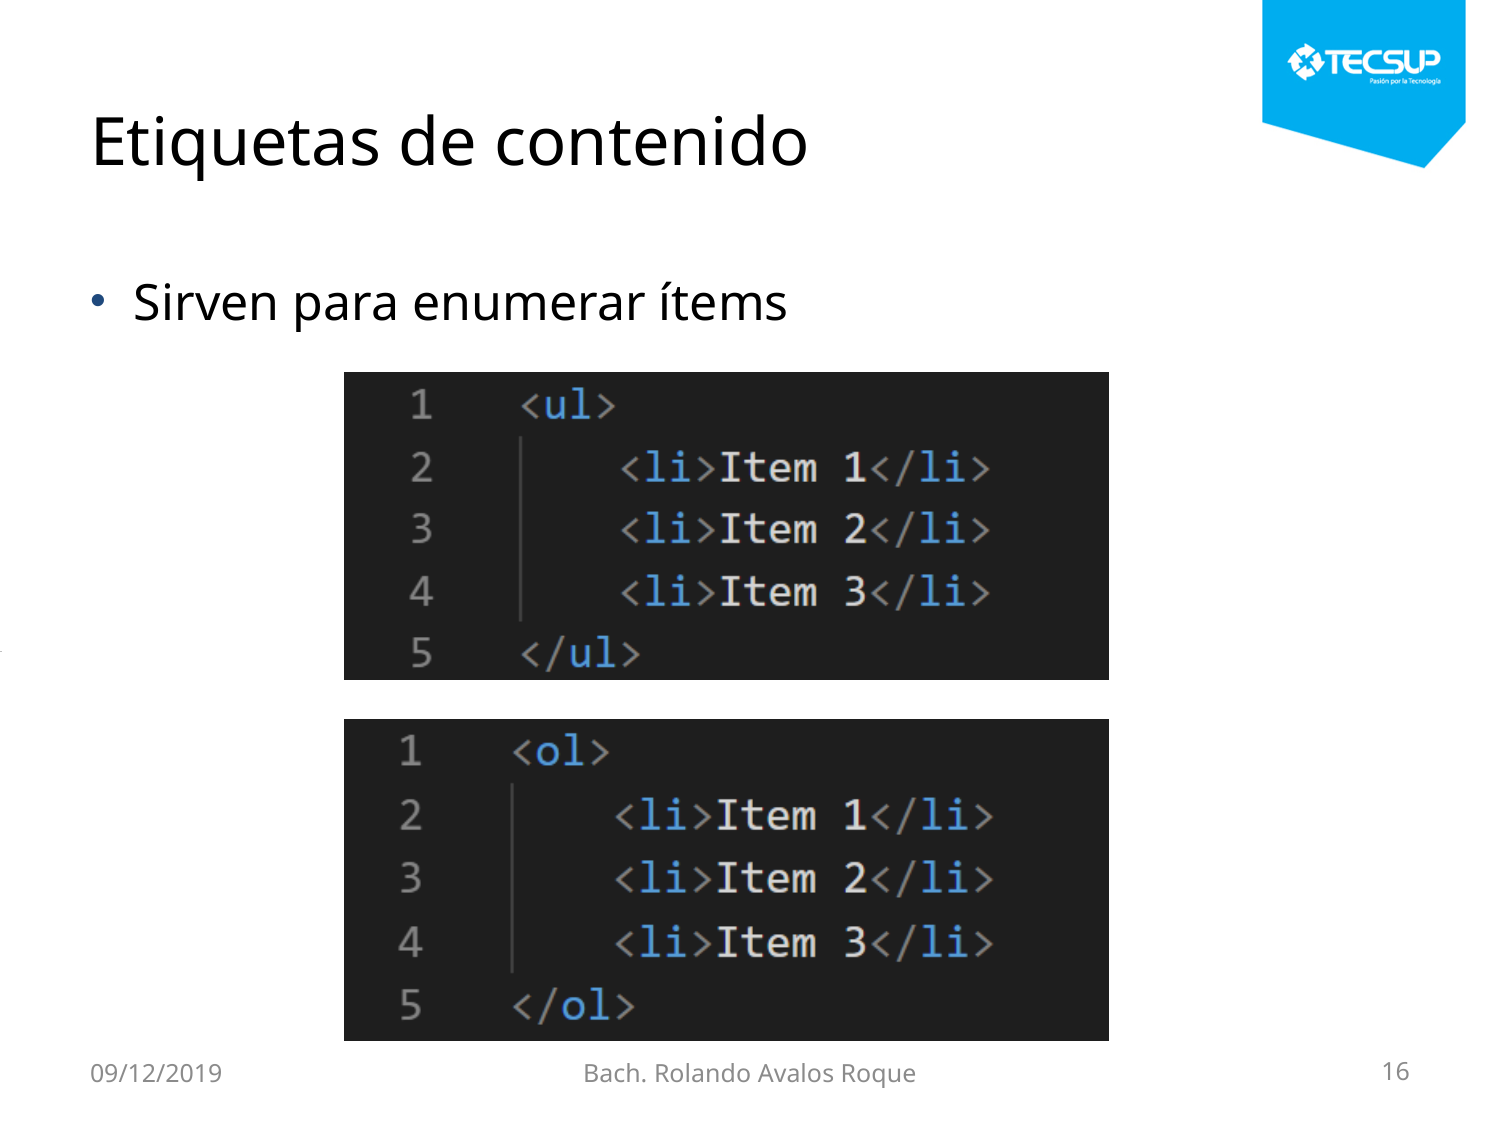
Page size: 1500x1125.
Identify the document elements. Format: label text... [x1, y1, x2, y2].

title Etiquetas de contenido [75, 45, 1425, 233]
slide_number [75, 1042, 425, 1103]
picture [1425, 50, 1440, 65]
footer Bach. Rolando Avalos Roque [512, 1048, 988, 1103]
list Sirven para enumerar ítems [75, 262, 1425, 1005]
picture [0, 0, 1500, 1125]
slide_number 16 [1074, 1042, 1425, 1103]
